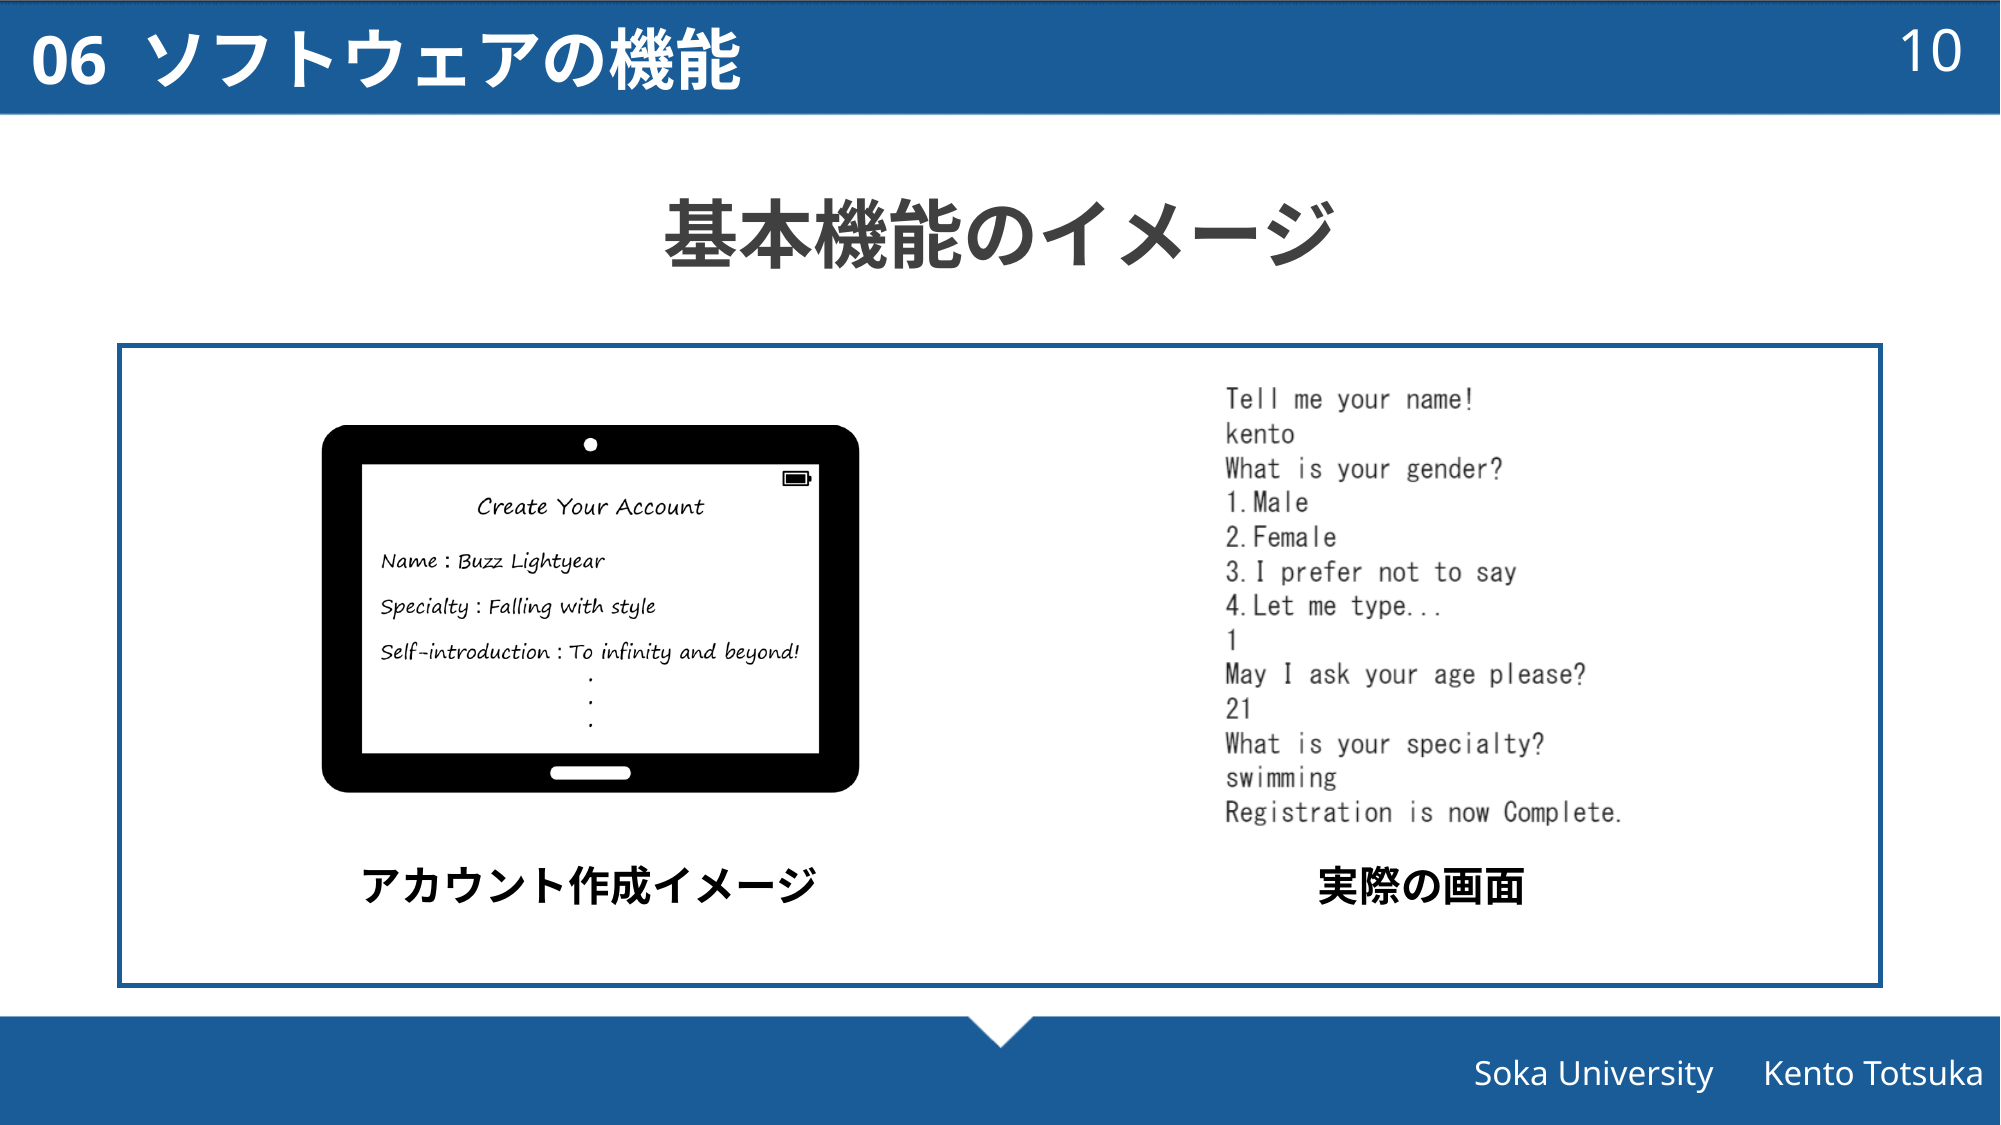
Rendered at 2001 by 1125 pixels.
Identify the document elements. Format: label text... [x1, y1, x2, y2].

slide_number 9 [1528, 22, 1979, 83]
text_box 基本機能のイメージ [649, 180, 1353, 285]
text_box Soka University Kento Totsuka [1459, 1044, 2000, 1100]
text_box アカウント作成イメージ [344, 852, 834, 918]
picture [0, 0, 2000, 1125]
text_box 06 ソフトウェアの機能 [16, 10, 757, 106]
text_box 実際の画面 [1302, 852, 1542, 918]
text_box [118, 345, 1882, 986]
